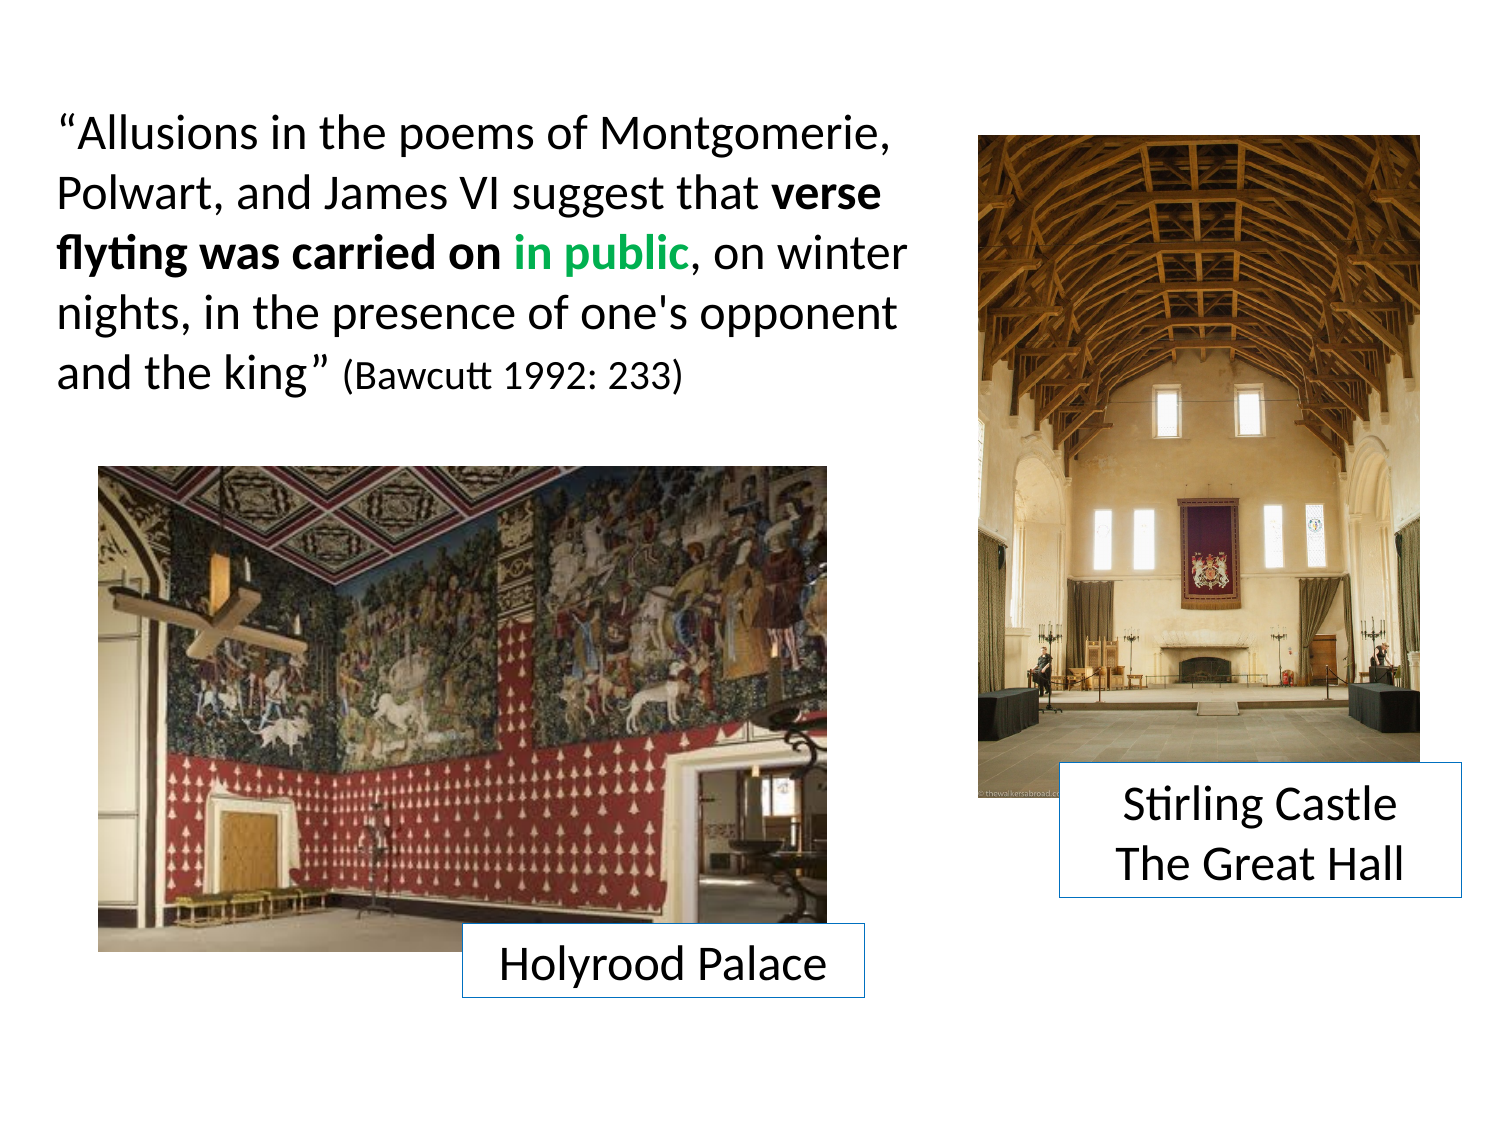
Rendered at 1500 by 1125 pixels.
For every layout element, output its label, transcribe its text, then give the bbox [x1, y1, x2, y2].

picture [97, 466, 828, 952]
text_box Stirling Castle The Great Hall [1059, 762, 1462, 898]
text_box Holyrood Palace [462, 923, 865, 998]
text_box “Allusions in the poems of Montgomerie, Polwart, and James VI suggest that verse flyting was carried on in public, on winter nights, in the presence of one's opponent and the king” (Bawcutt 1992: 233) [41, 91, 964, 407]
picture [978, 135, 1420, 798]
